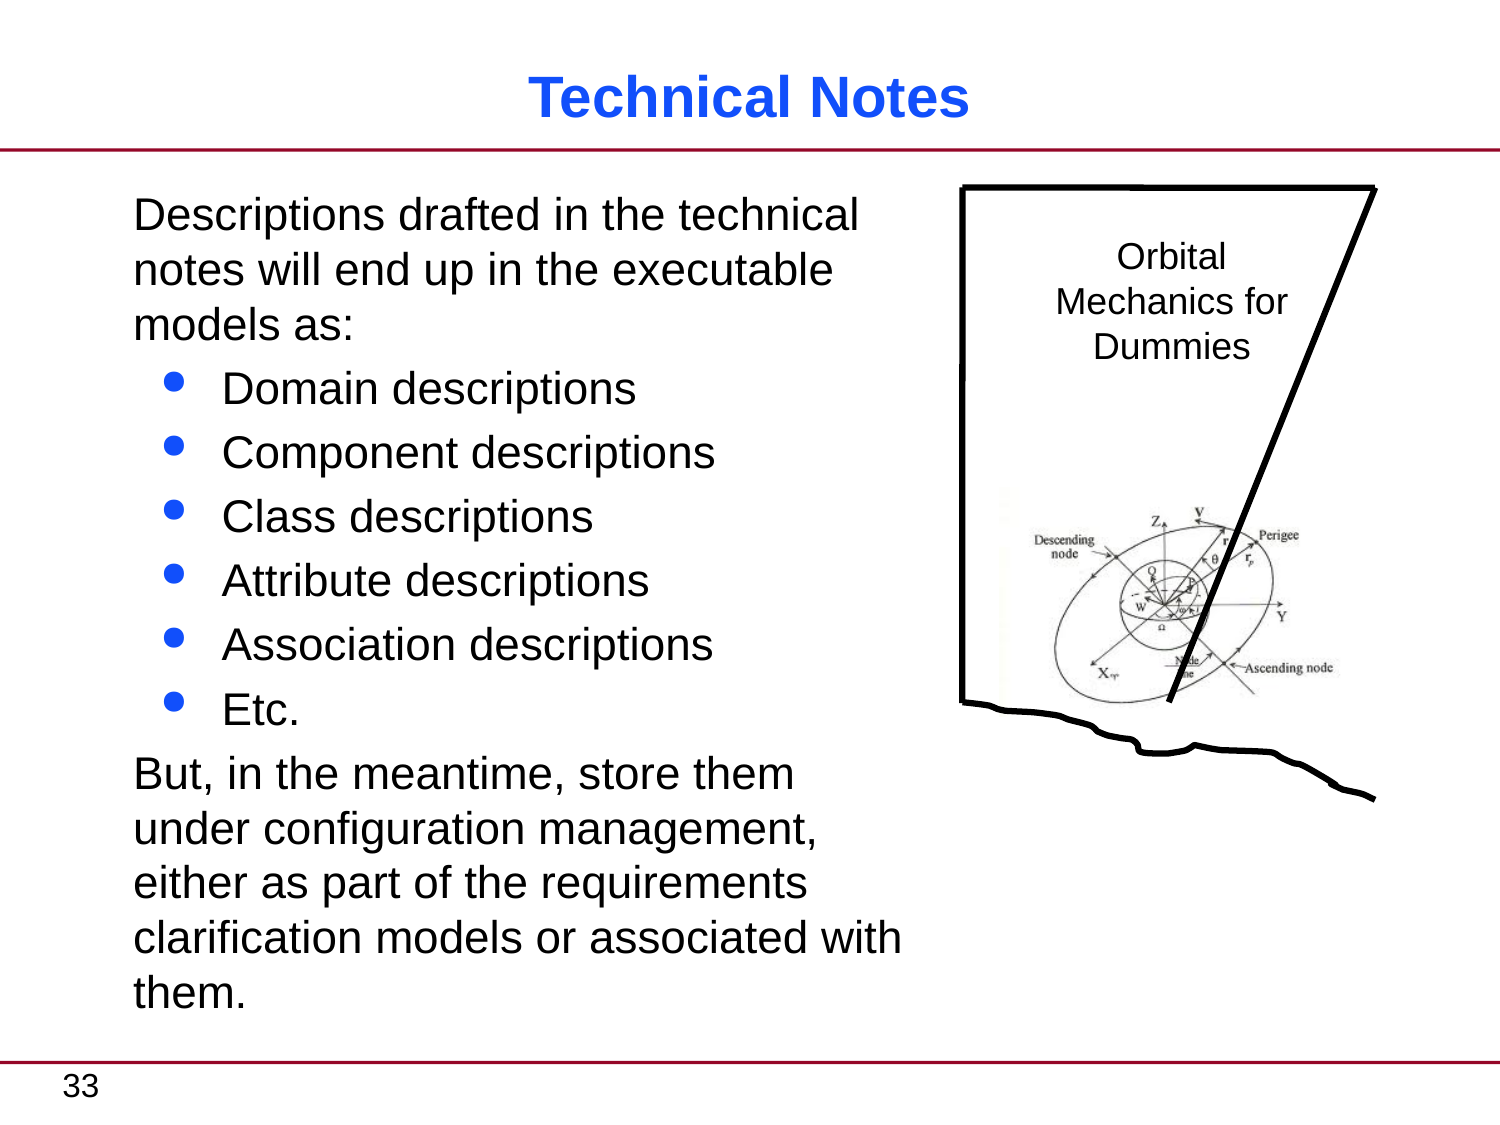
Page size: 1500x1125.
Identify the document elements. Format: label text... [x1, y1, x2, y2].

list Descriptions drafted in the technical notes will end up in the executable models as: Domain descriptions Component descriptions Class descriptions Attribute descriptions Association descriptions Etc. But, in the meantime, store them under configuration management, either as part of the requirements clarification models or associated with them. [117, 176, 938, 1039]
title Technical Notes [24, 36, 1476, 151]
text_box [961, 187, 1376, 801]
